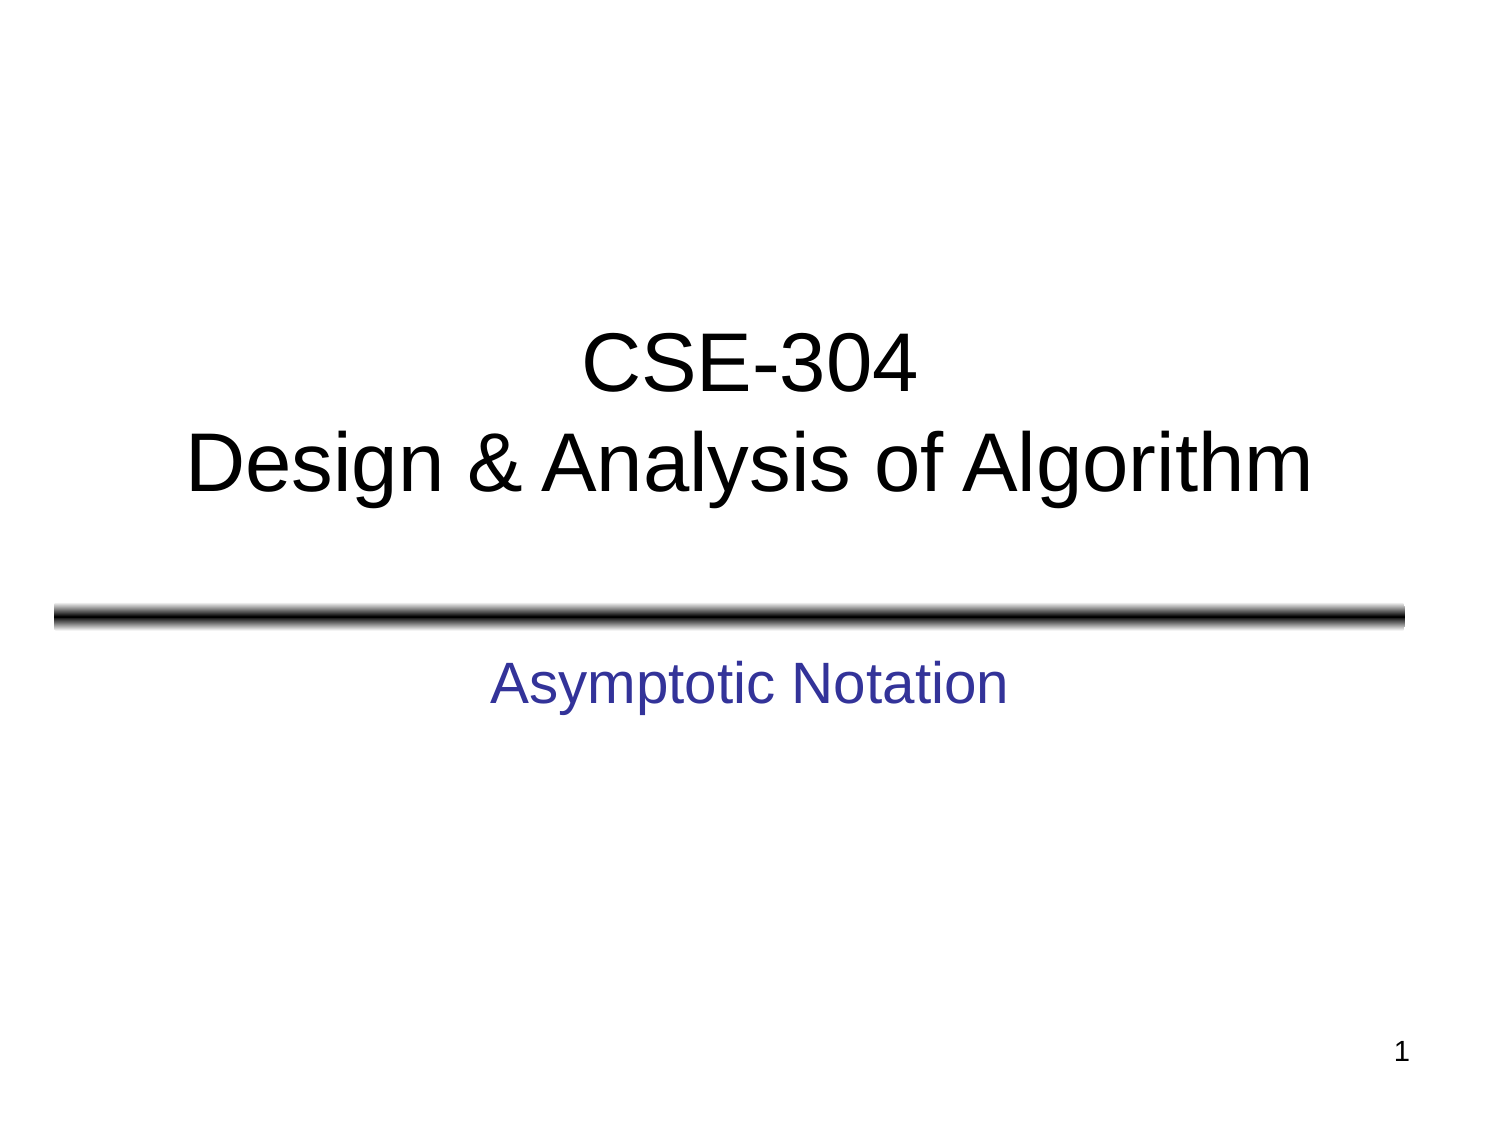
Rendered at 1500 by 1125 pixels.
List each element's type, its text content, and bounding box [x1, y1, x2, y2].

slide_number ‹#› [1074, 1024, 1425, 1103]
title CSE-304 Design & Analysis of Algorithm [112, 224, 1388, 591]
subtitle Asymptotic Notation [225, 637, 1275, 925]
